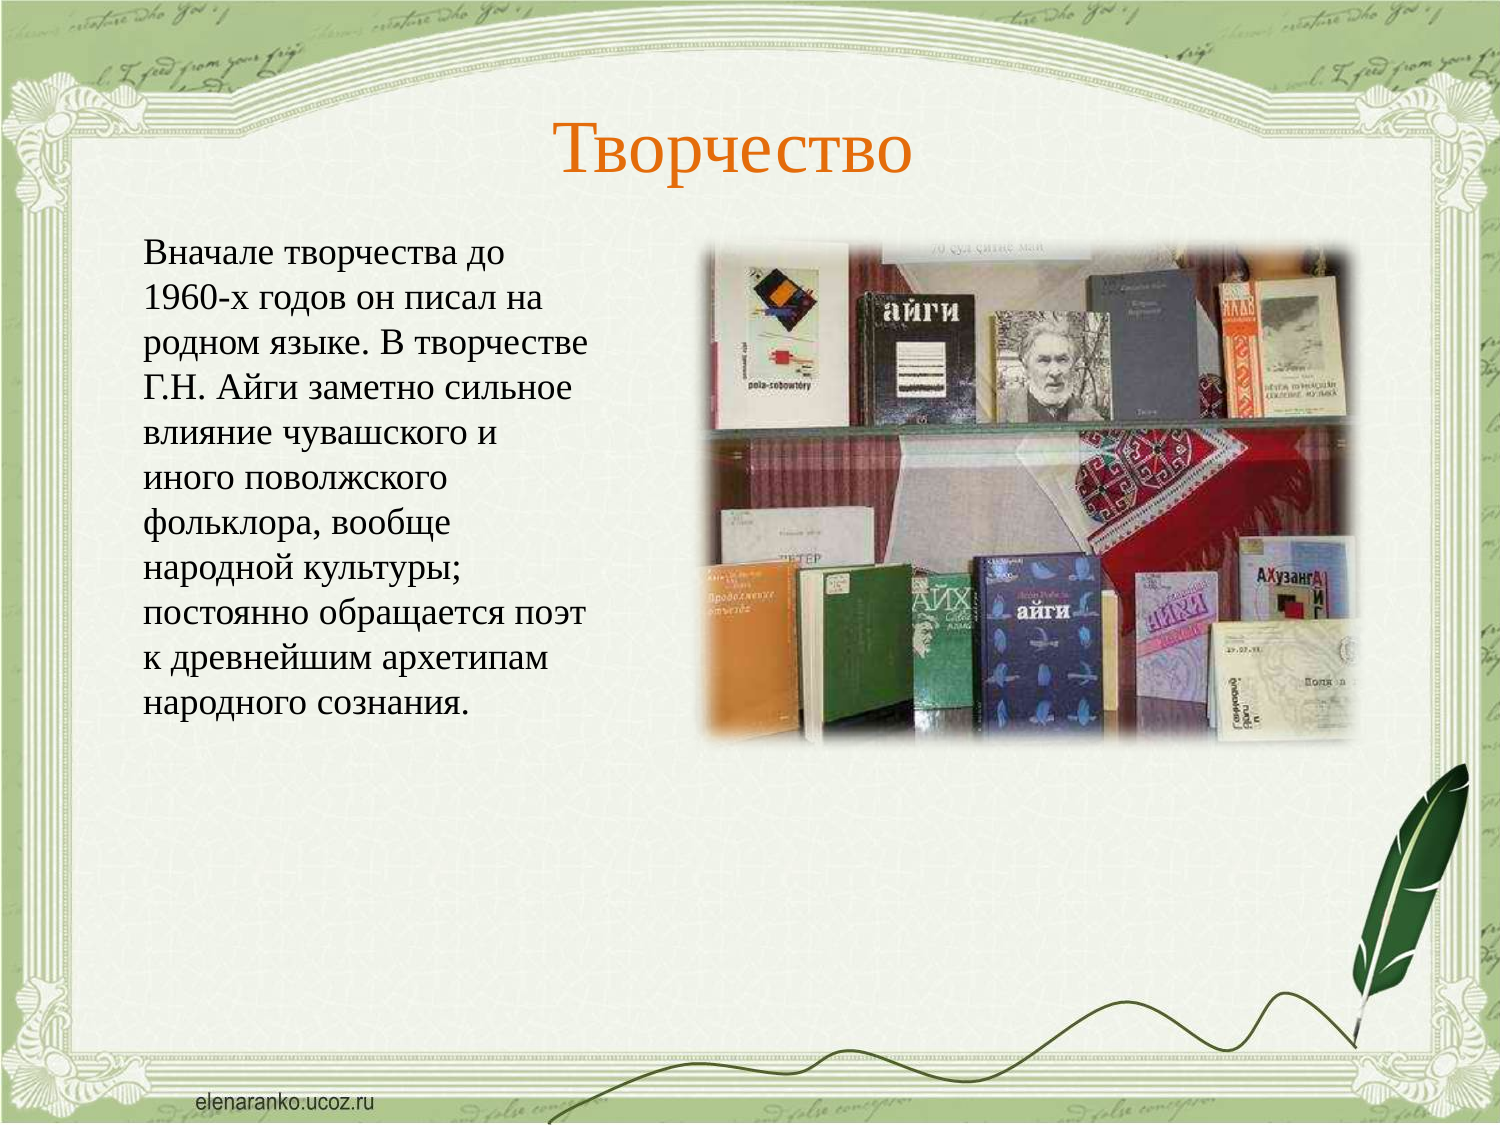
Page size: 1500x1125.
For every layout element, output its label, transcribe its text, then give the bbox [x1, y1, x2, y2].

text_box Творчество [537, 89, 1069, 195]
picture [0, 0, 1500, 1125]
text_box Вначале творчества до 1960-х годов он писал на родном языке. В творчестве Г.Н. Айги заметно сильное влияние чувашского и иного поволжского фольклора, вообще народной культуры; постоянно обращается поэт к древнейшим архетипам народного сознания. [128, 219, 609, 730]
